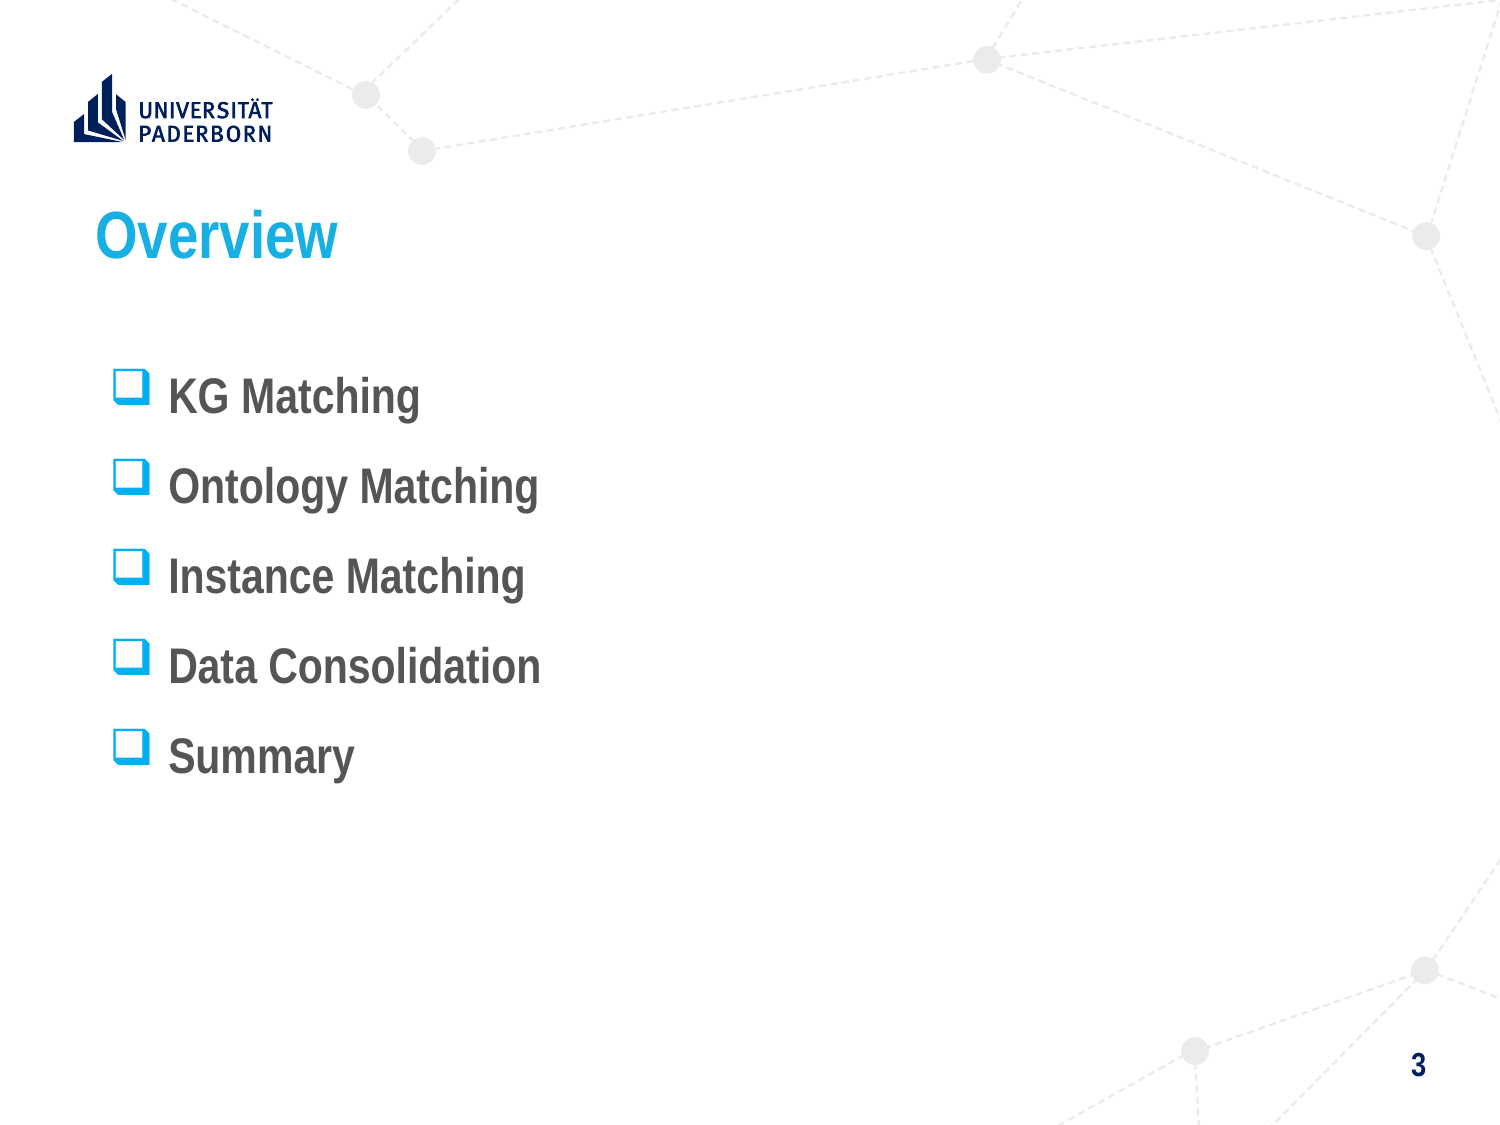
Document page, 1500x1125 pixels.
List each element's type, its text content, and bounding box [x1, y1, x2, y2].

slide_number 3 [1308, 1042, 1427, 1091]
list KG Matching Ontology Matching Instance Matching Data Consolidation Summary [109, 333, 1400, 1001]
title Overview [95, 199, 1400, 292]
